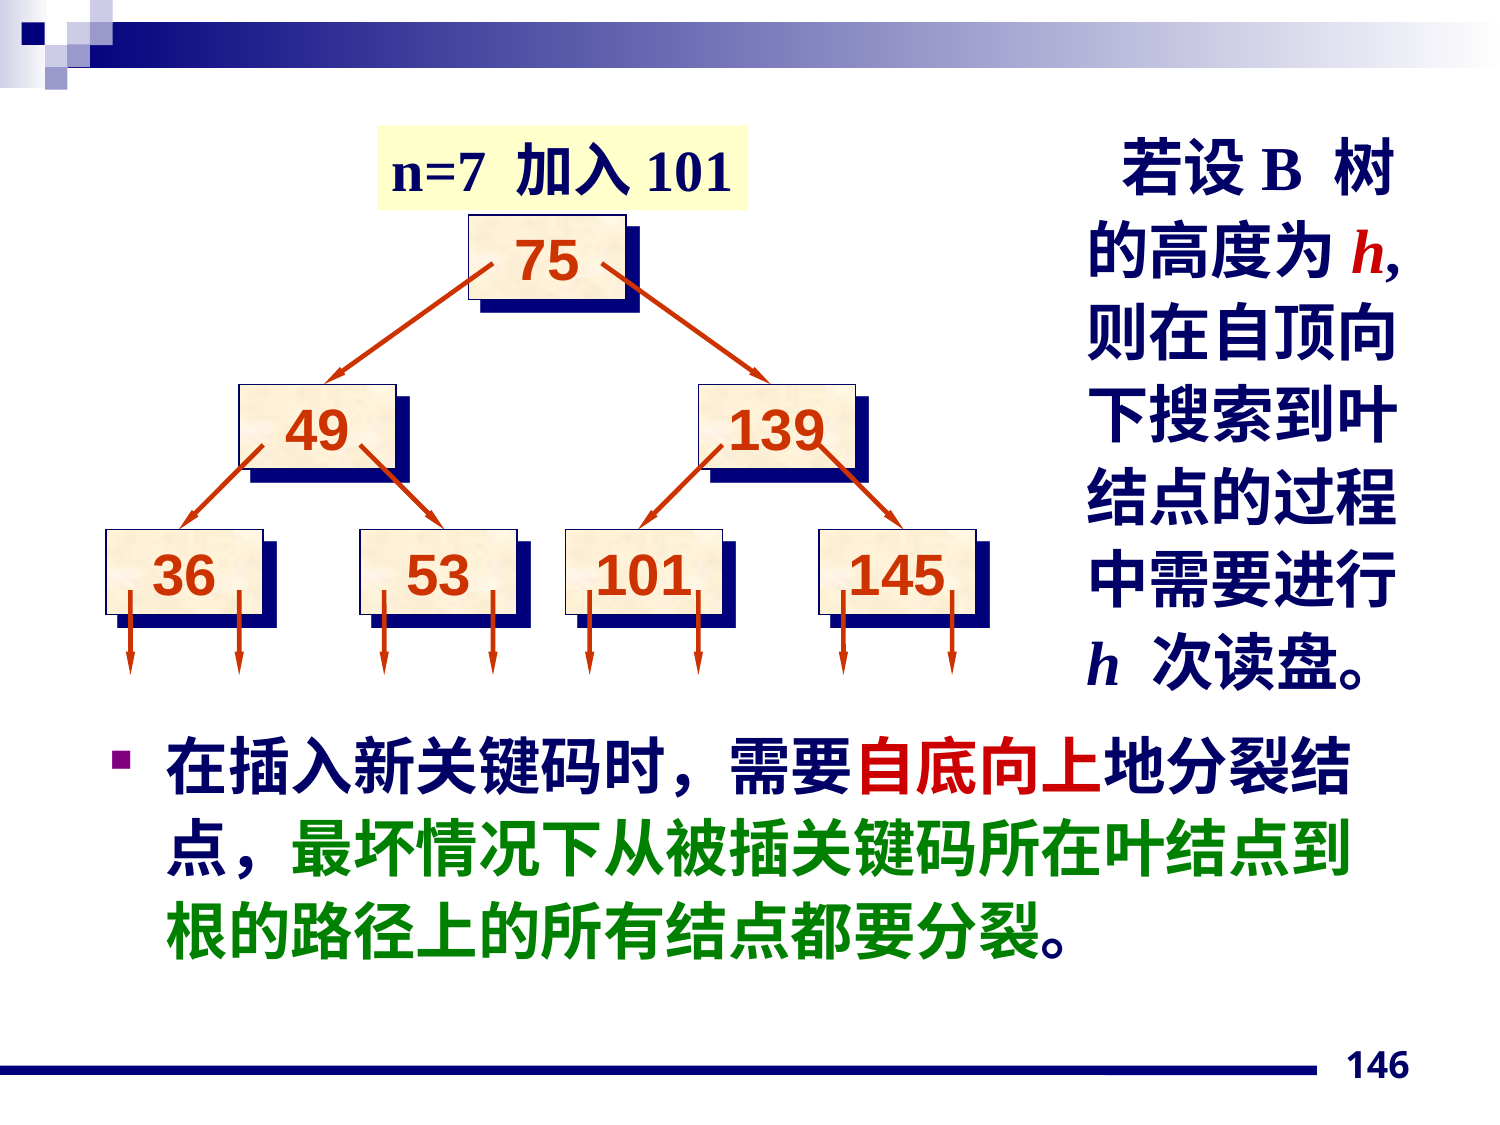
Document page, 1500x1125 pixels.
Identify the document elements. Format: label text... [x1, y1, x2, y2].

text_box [106, 125, 977, 675]
list 在插入新关键码时，需要自底向上地分裂结点，最坏情况下从被插关键码所在叶结点到根的路径上的所有结点都要分裂。 [94, 711, 1420, 1000]
text_box 若设B 树 的高度为h, 则在自顶向 下搜索到叶 结点的过程 中需要进行 h 次读盘。 [1035, 113, 1424, 705]
slide_number 146 [1074, 1025, 1425, 1100]
